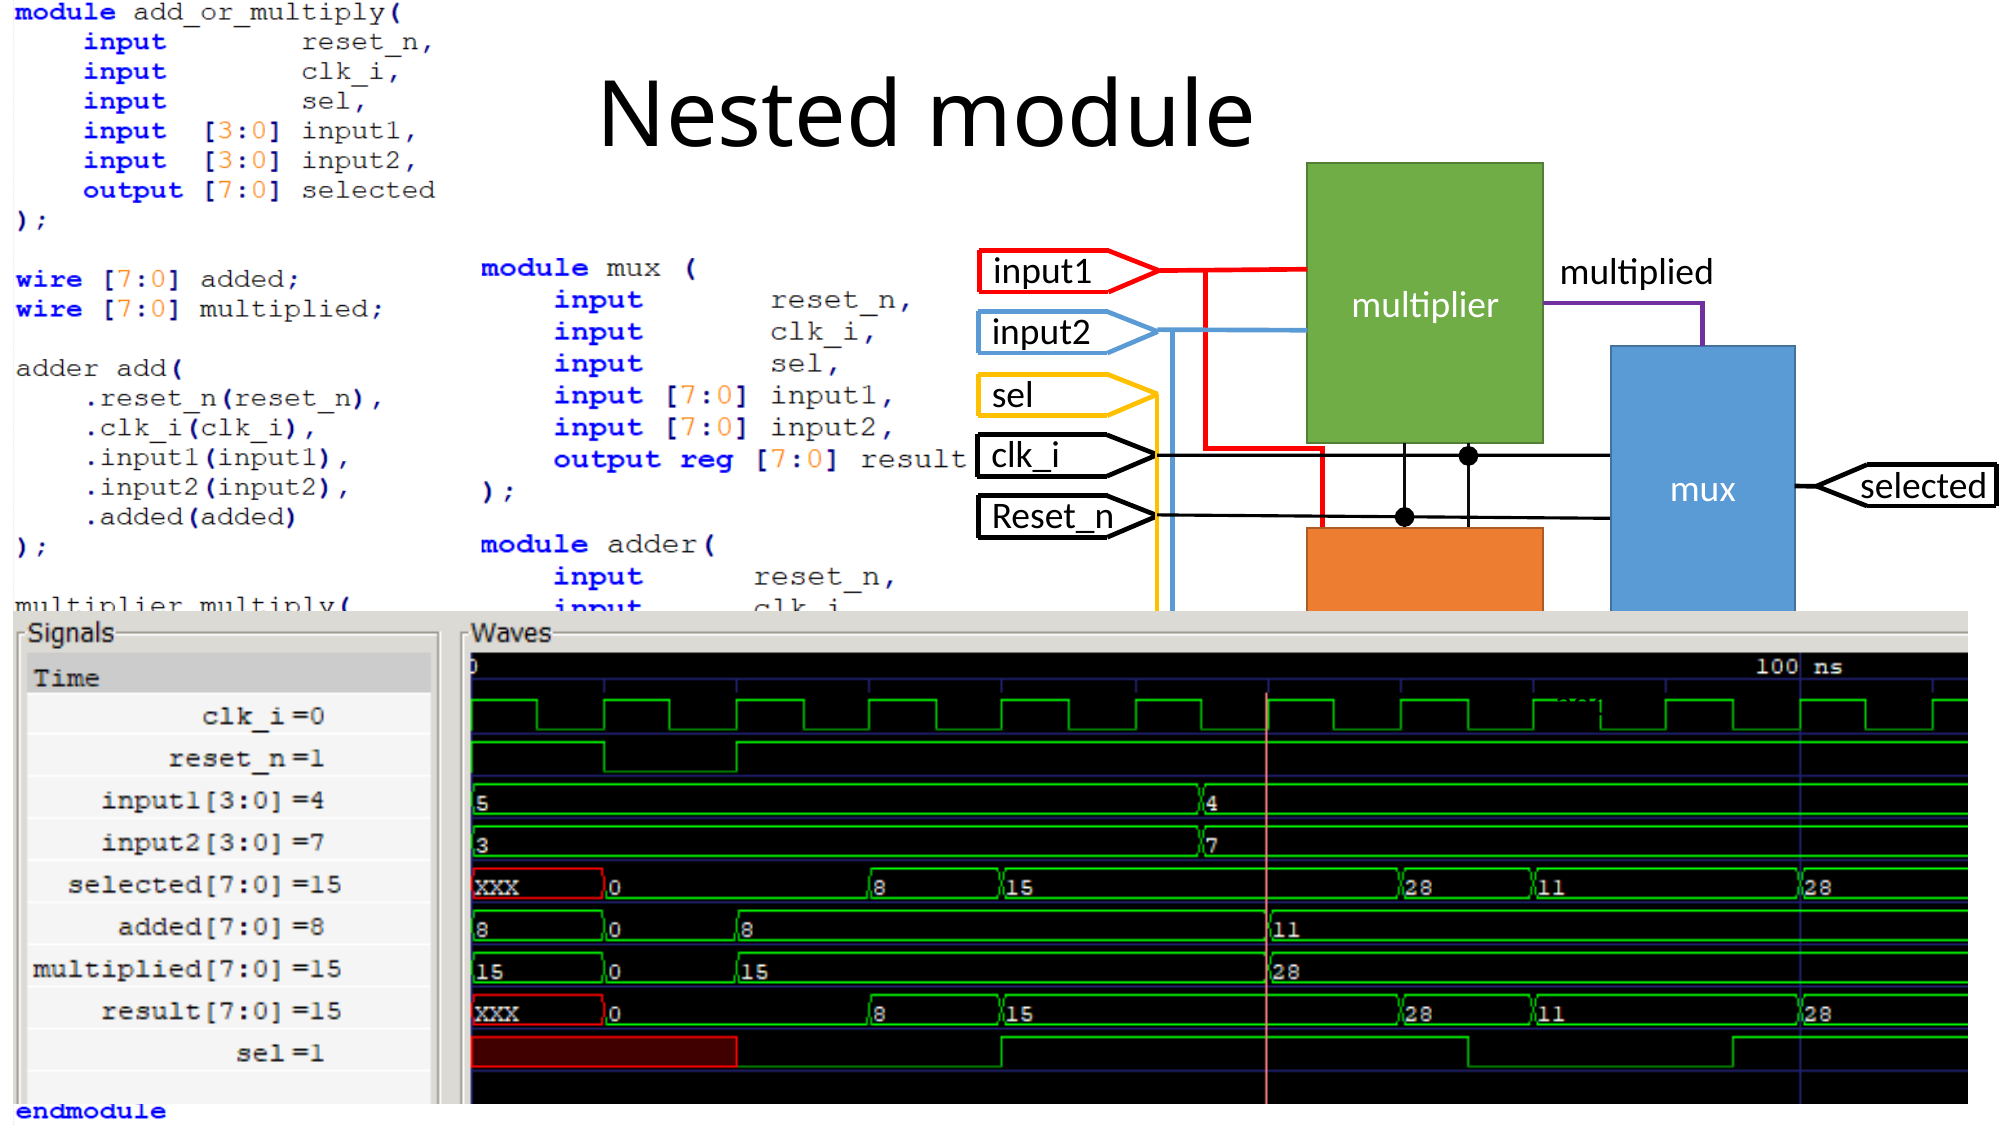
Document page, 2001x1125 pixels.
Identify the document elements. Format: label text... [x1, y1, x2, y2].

text_box mux [1610, 345, 1796, 611]
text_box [977, 299, 1158, 361]
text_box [977, 362, 1158, 423]
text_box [977, 484, 1071, 545]
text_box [1543, 302, 1703, 347]
picture [13, 0, 1968, 1125]
text_box multiplier [1306, 162, 1544, 394]
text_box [978, 238, 1160, 300]
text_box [976, 423, 1086, 484]
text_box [1071, 432, 1157, 567]
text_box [1816, 453, 2000, 515]
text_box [1157, 394, 1703, 611]
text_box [1086, 389, 1442, 432]
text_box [1156, 514, 1404, 519]
title Nested module [490, 7, 1364, 226]
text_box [1405, 514, 1468, 519]
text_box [1469, 514, 1668, 519]
text_box multiplied [1538, 239, 1736, 300]
